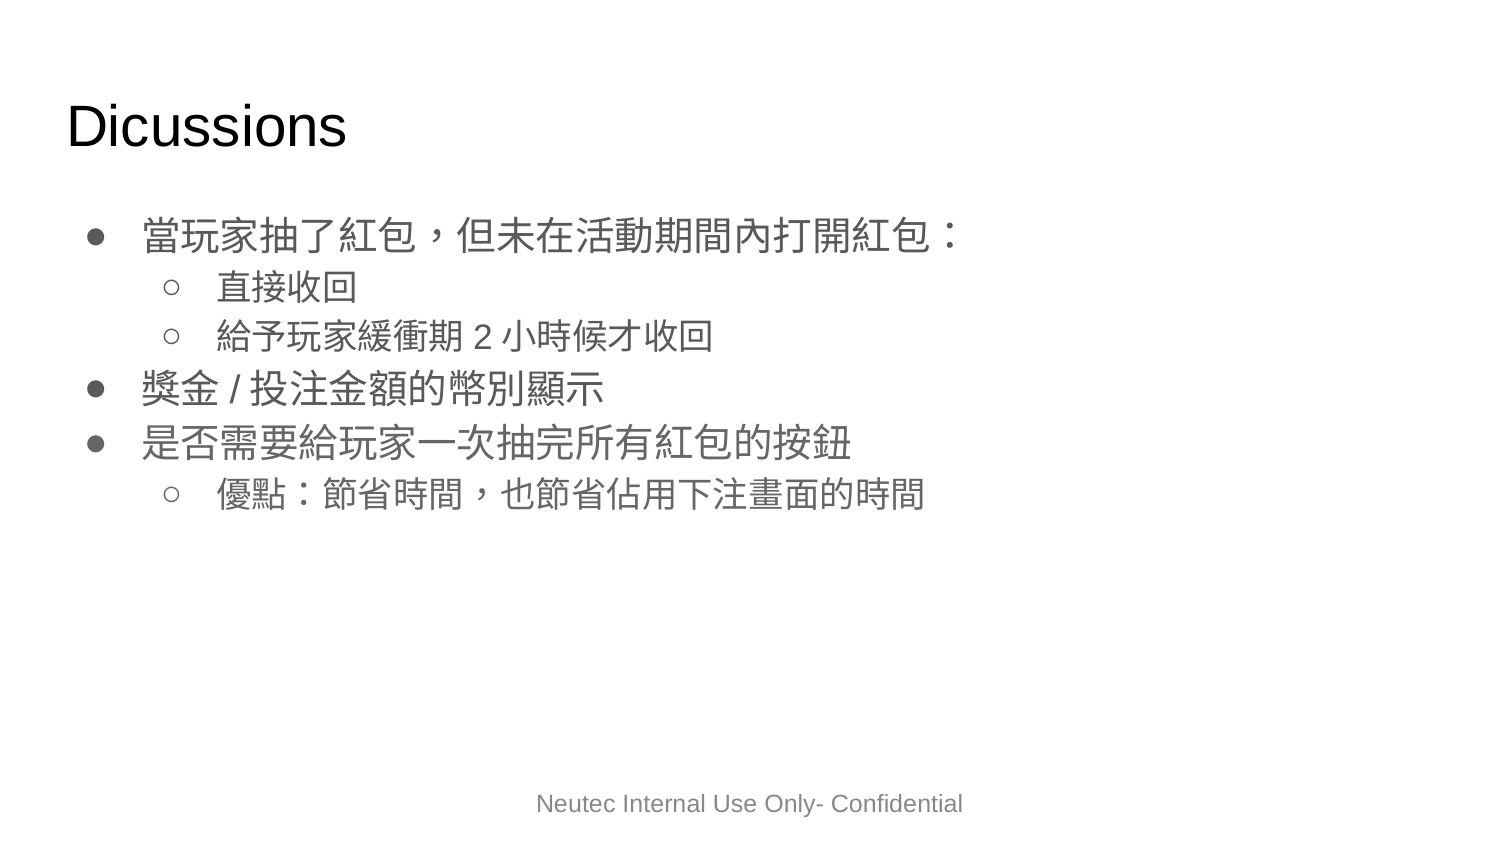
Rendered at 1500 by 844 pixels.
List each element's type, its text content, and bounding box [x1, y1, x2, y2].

list 當玩家抽了紅包，但未在活動期間內打開紅包： 直接收回 給予玩家緩衝期2小時候才收回 獎金/投注金額的幣別顯示 是否需要給玩家一次抽完所有紅包的按鈕 優點：節省時間，也節省佔用下注畫面的時間 [51, 189, 1449, 750]
title Dicussions [51, 72, 1449, 167]
text_box Neutec Internal Use Only- Confidential [519, 772, 981, 822]
